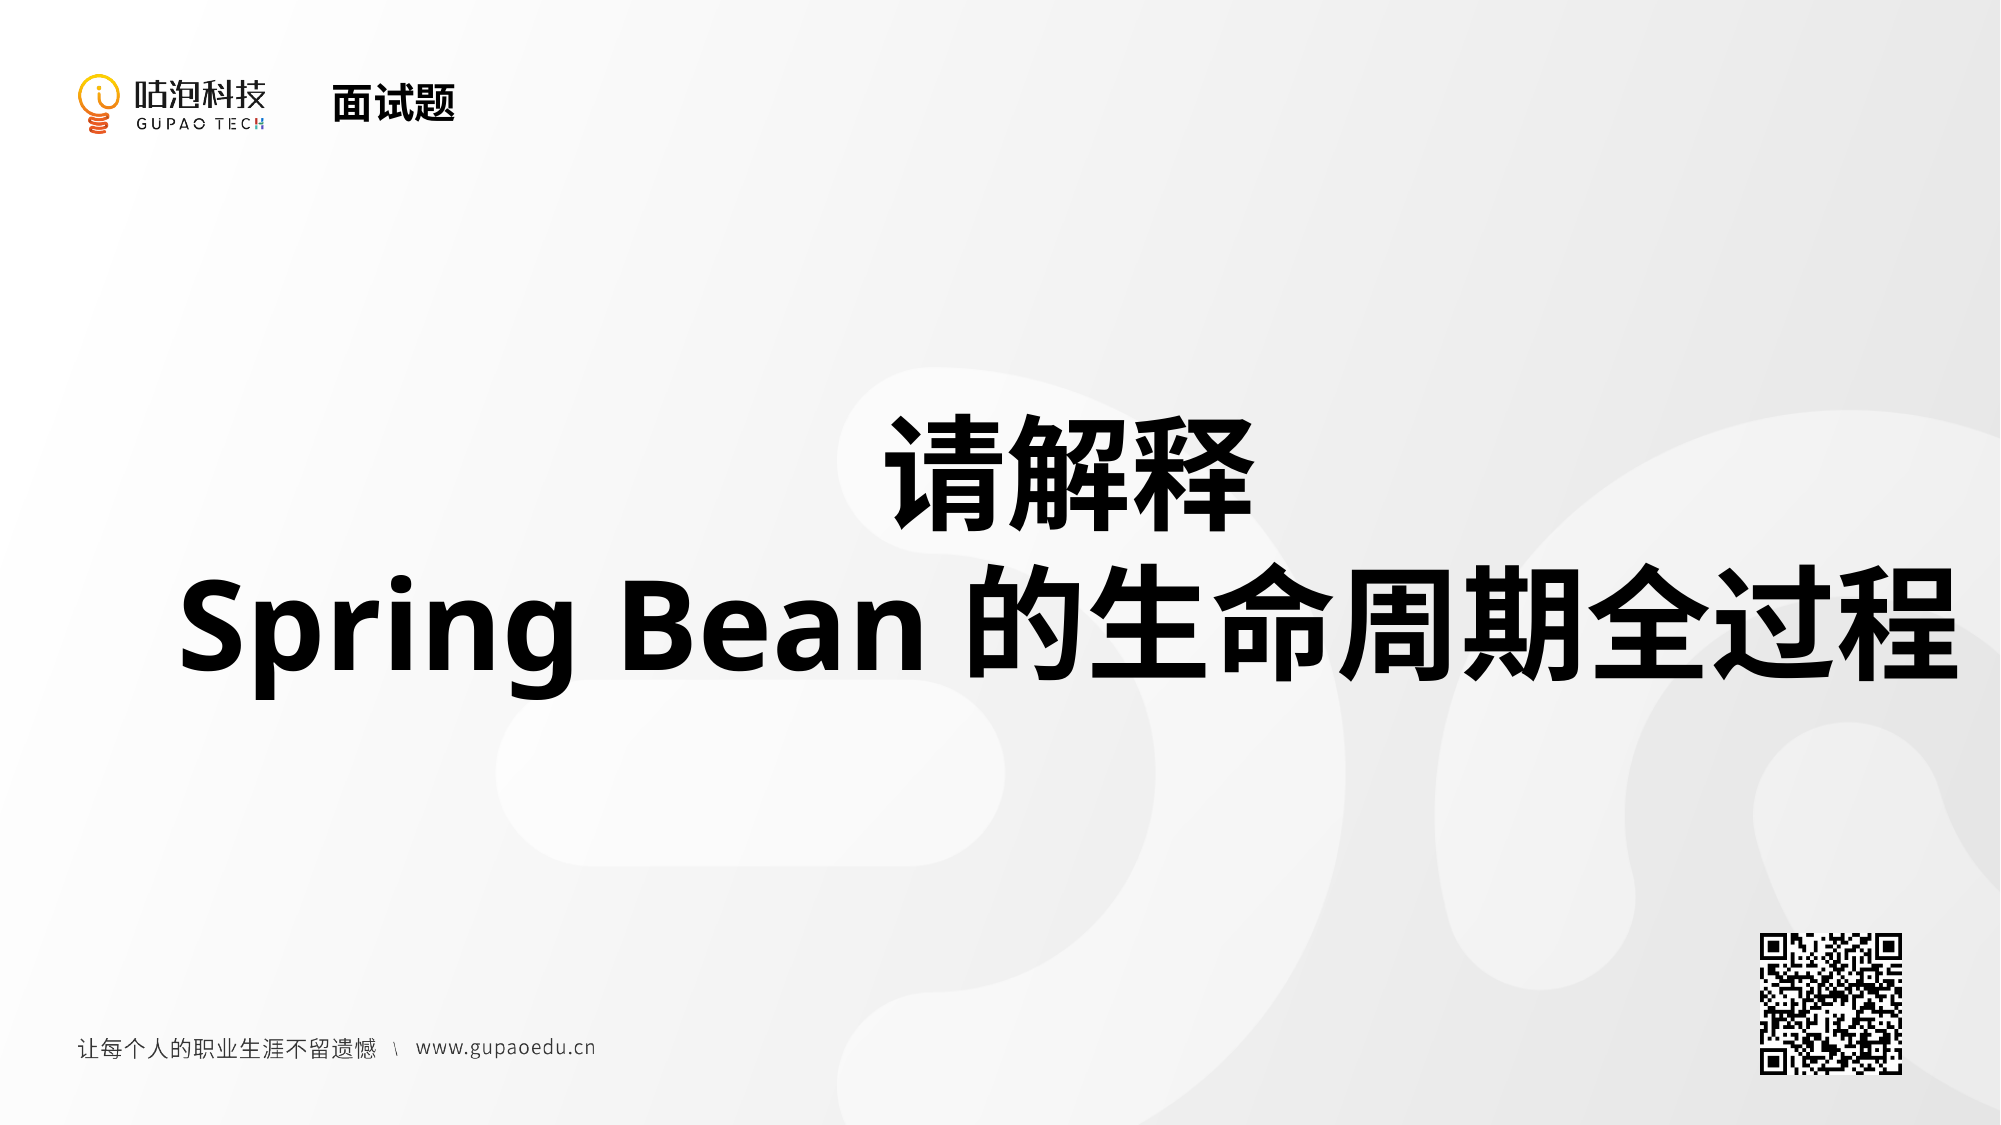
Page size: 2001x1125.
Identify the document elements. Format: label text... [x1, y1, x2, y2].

text_box 请解释 Spring Bean的生命周期全过程 [157, 388, 1981, 704]
text_box 面试题 [316, 69, 1951, 135]
picture [0, 0, 2001, 1125]
